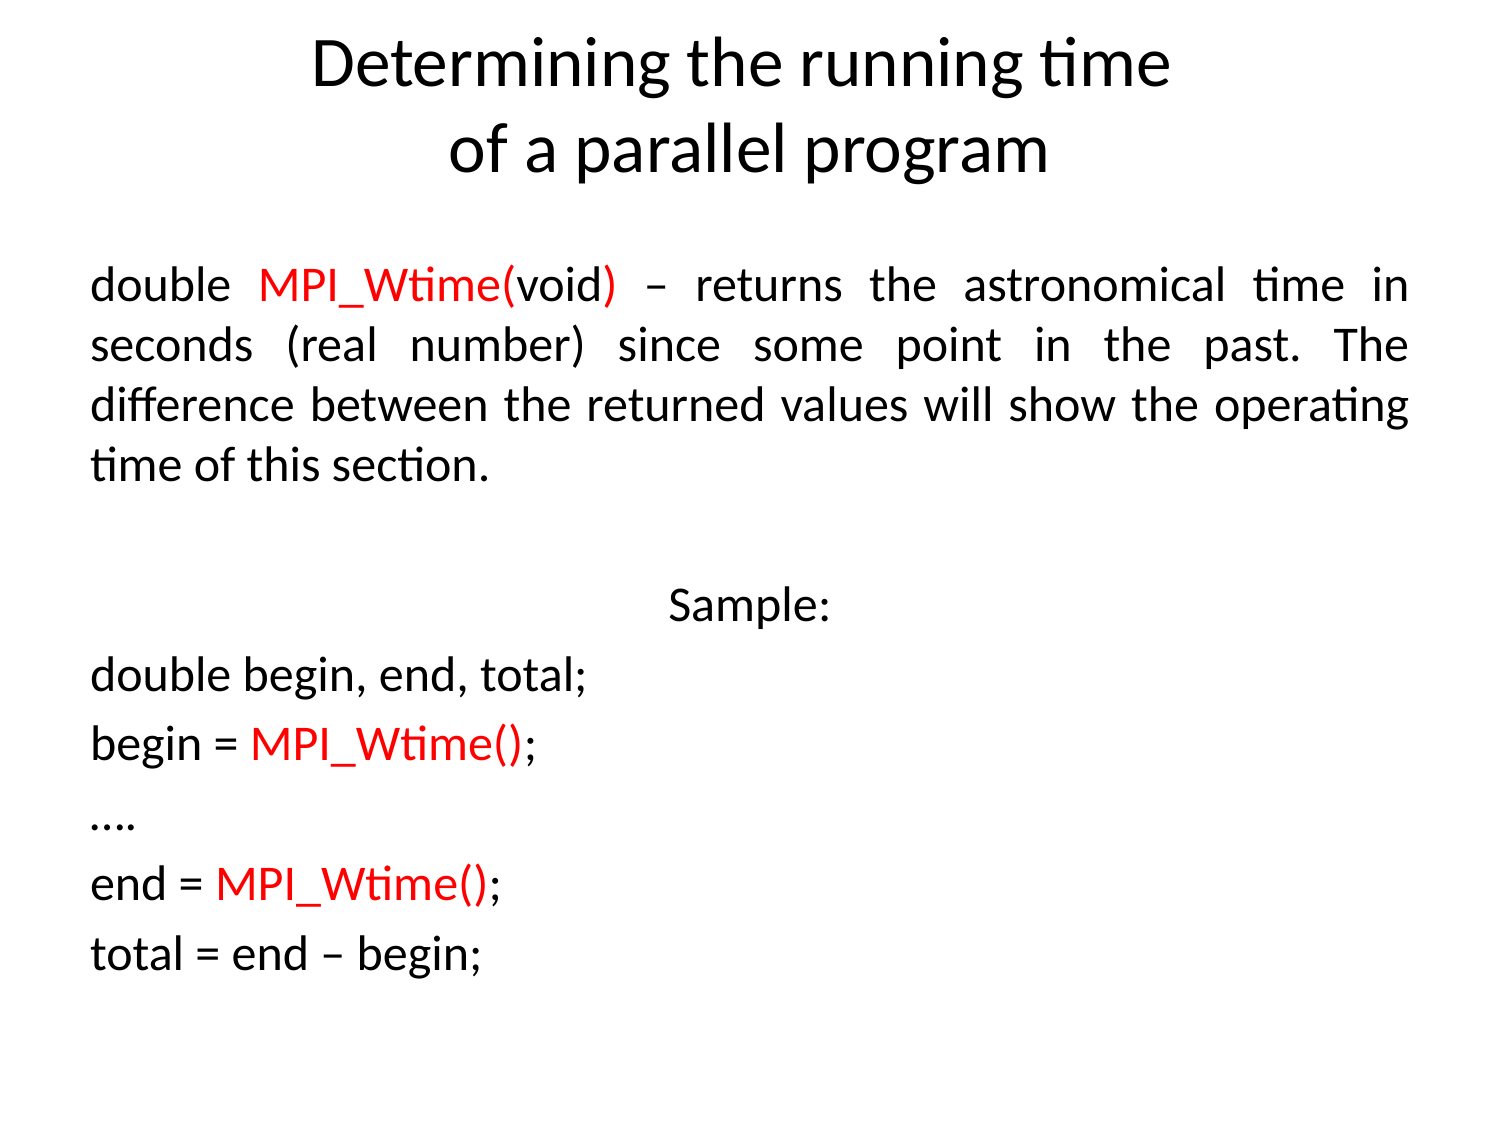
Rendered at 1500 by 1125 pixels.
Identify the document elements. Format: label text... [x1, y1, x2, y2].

list double MPI_Wtime(void) – returns the astronomical time in seconds (real number) since some point in the past. The difference between the returned values will show the operating time of this section. Sample: double begin, end, total; begin = MPI_Wtime(); …. end = MPI_Wtime(); total = end – begin; [75, 243, 1425, 1071]
title Determining the running time of a parallel program [75, 7, 1425, 195]
